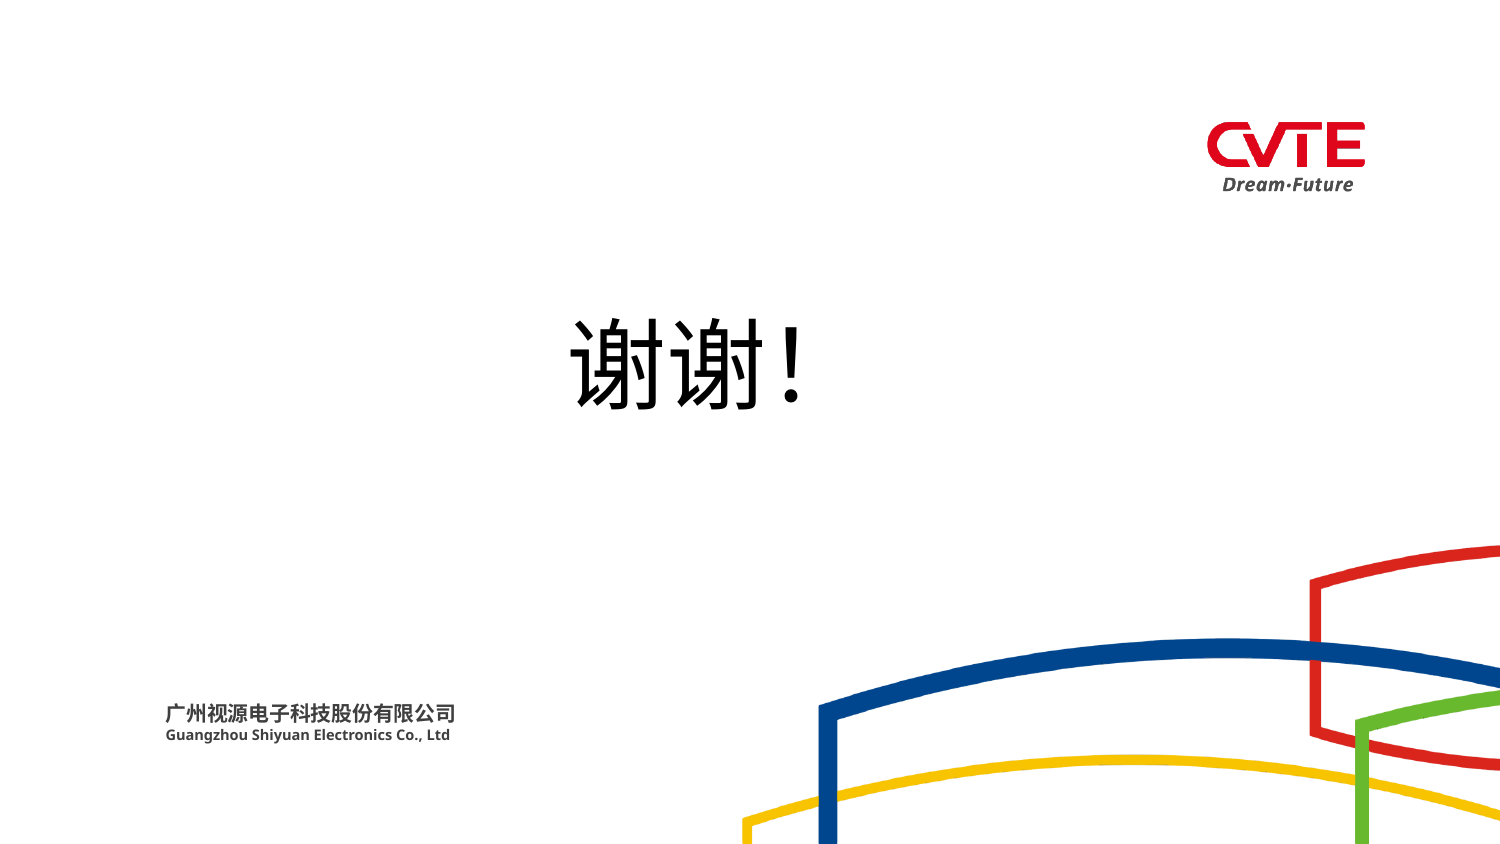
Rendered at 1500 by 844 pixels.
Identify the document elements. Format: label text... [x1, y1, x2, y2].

picture [716, 516, 1500, 844]
picture [1195, 105, 1381, 212]
text_box 广州视源电子科技股份有限公司 Guangzhou Shiyuan Electronics Co., Ltd [150, 693, 472, 751]
title 谢谢！ [550, 273, 883, 430]
